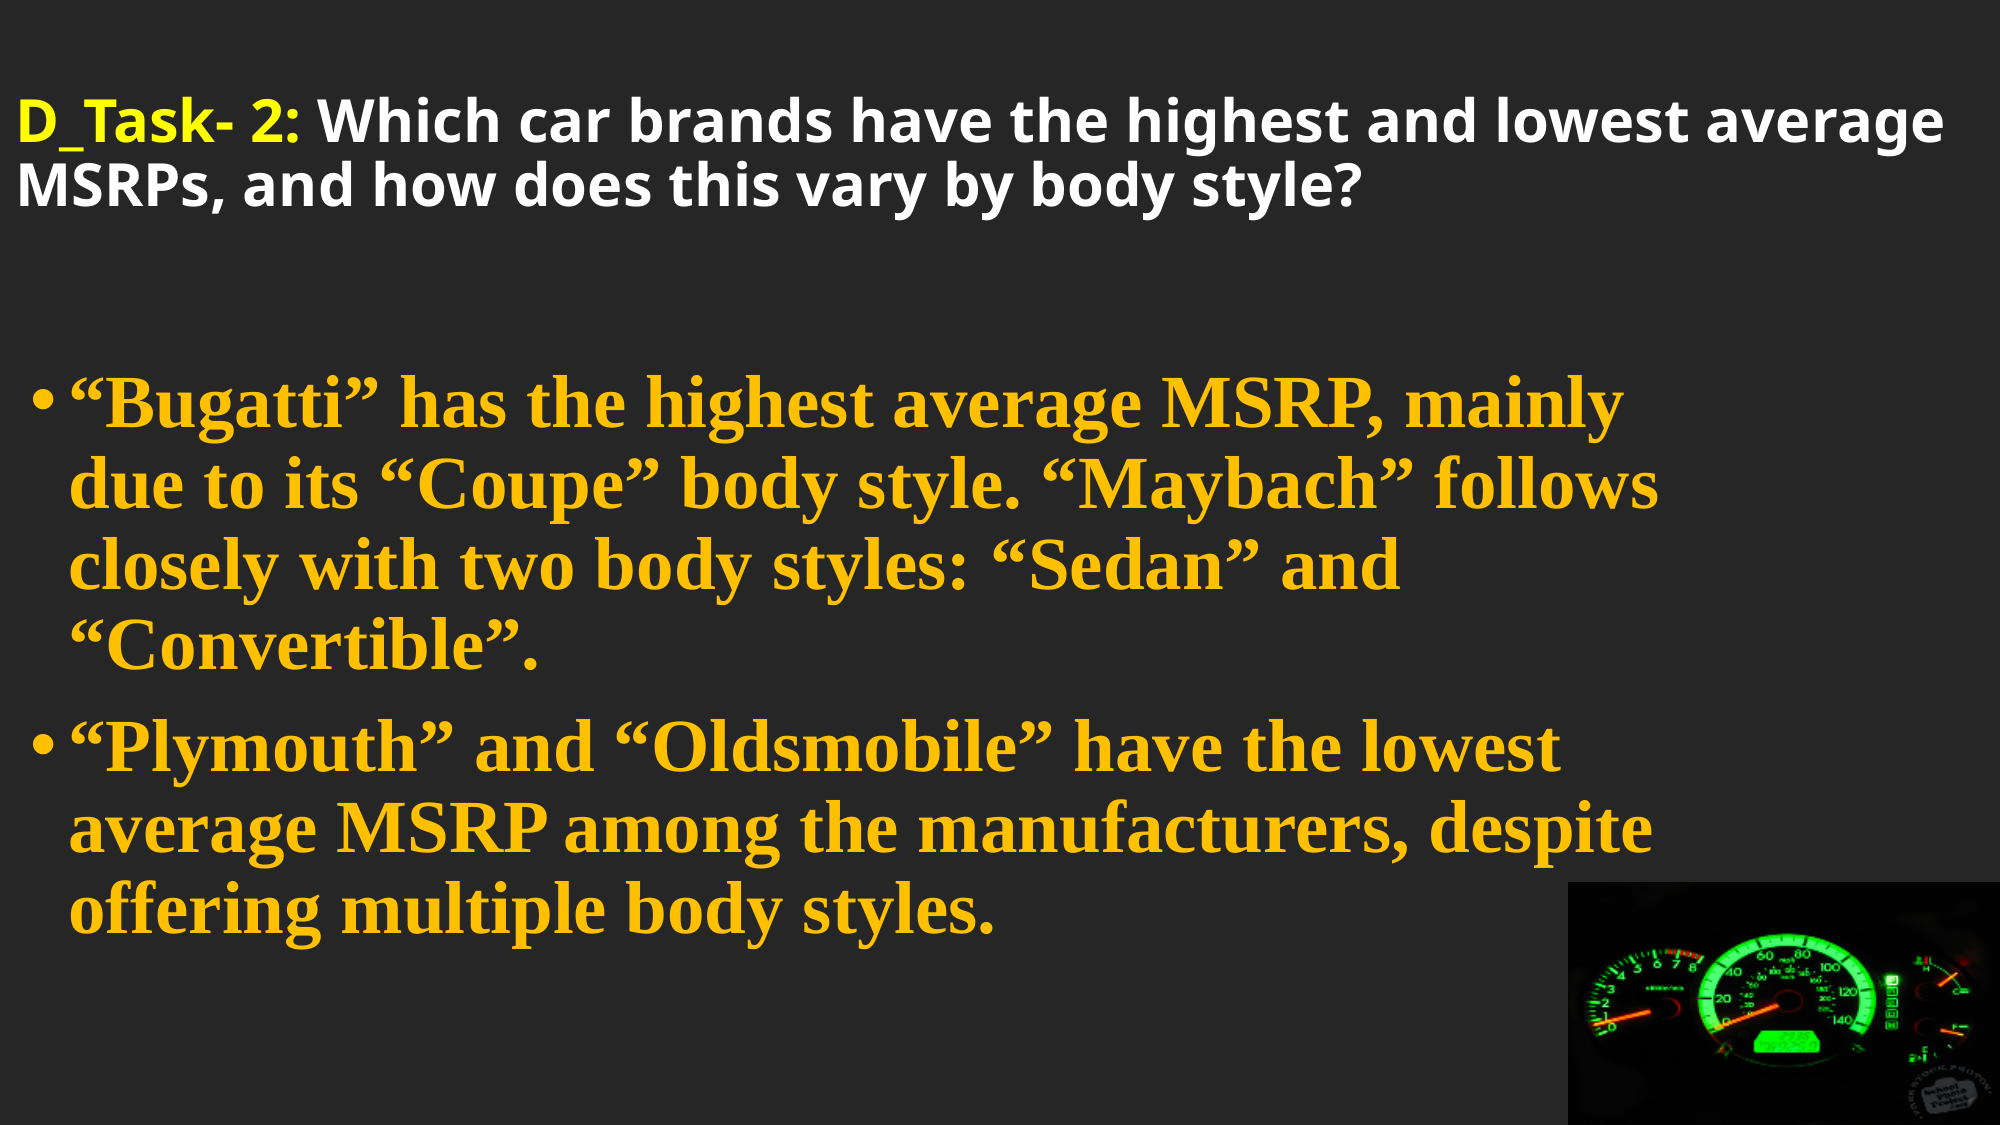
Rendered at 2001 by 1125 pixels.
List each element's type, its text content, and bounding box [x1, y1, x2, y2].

title D_Task- 2: Which car brands have the highest and lowest average MSRPs, and how does this vary by body style? [0, 82, 2000, 300]
picture [1568, 882, 2000, 1125]
list “Bugatti” has the highest average MSRP, mainly due to its “Coupe” body style. “Maybach” follows closely with two body styles: “Sedan” and “Convertible”. “Plymouth” and “Oldsmobile” have the lowest average MSRP among the manufacturers, despite offering multiple body styles. [15, 354, 1741, 1069]
